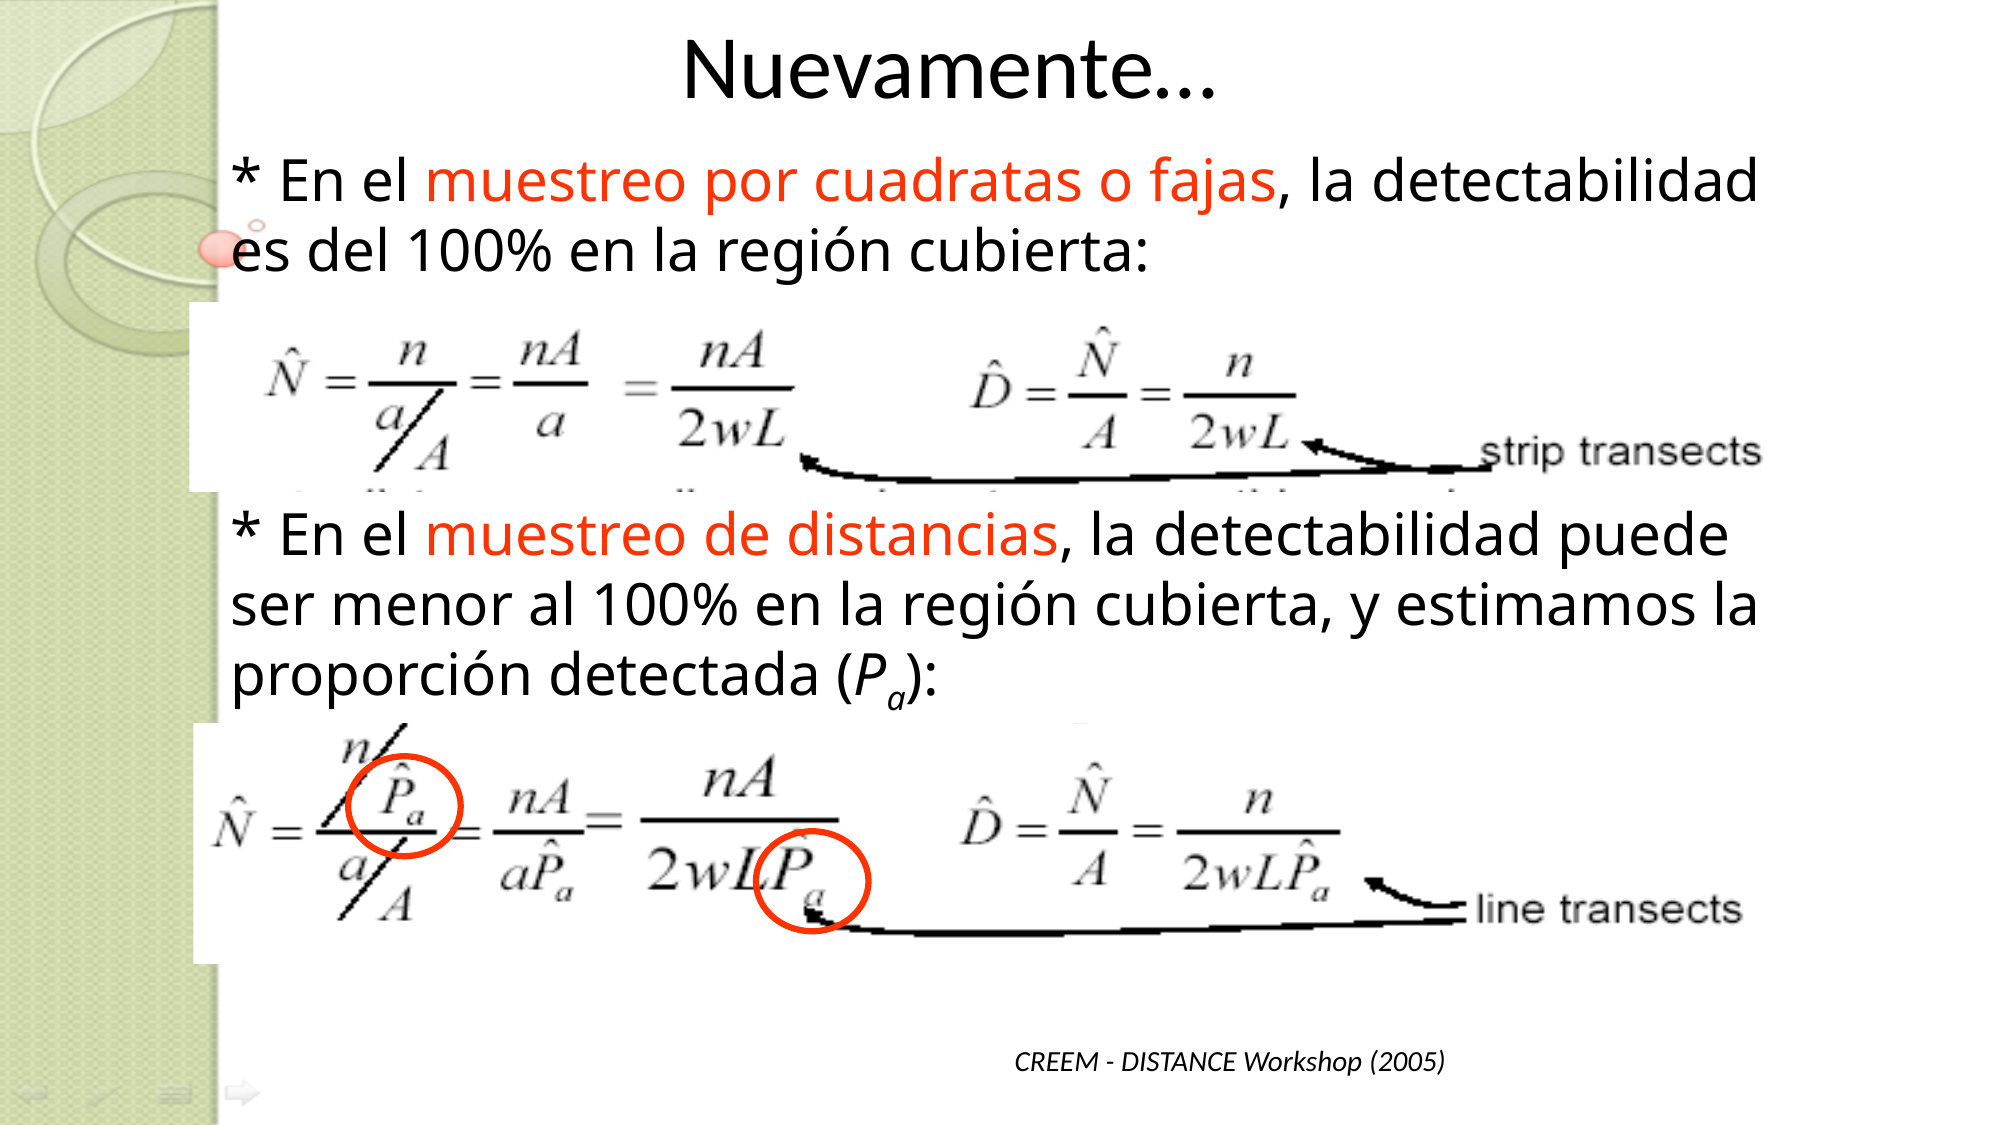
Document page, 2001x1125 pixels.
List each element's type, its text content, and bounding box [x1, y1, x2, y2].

text_box * En el muestreo de distancias, la detectabilidad puede ser menor al 100% en la región cubierta, y estimamos la proporción detectada (Pa): [216, 497, 1798, 723]
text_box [193, 722, 1797, 965]
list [189, 302, 1793, 492]
title Nuevamente… [232, 0, 1667, 124]
text_box CREEM - DISTANCE Workshop (2005) [999, 1034, 1694, 1085]
picture [0, 0, 2001, 1125]
text_box * En el muestreo por cuadratas o fajas, la detectabilidad es del 100% en la región cubierta: [216, 135, 1798, 291]
